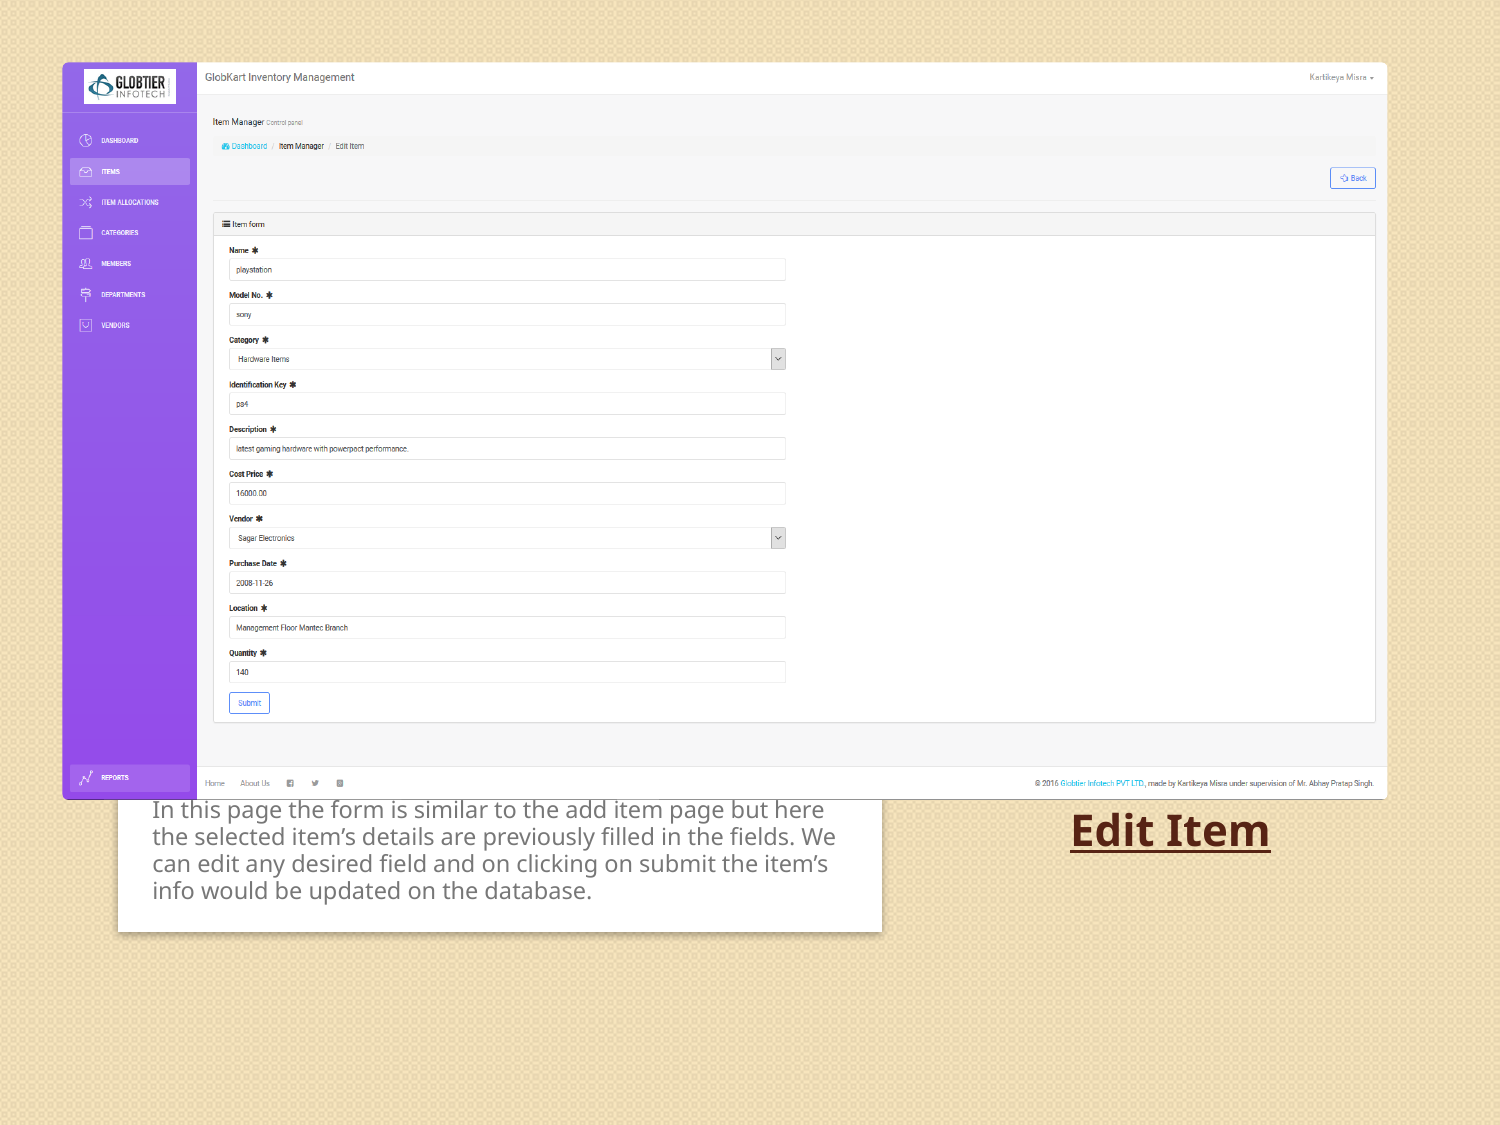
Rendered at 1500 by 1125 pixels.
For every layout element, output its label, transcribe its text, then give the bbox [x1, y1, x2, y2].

picture [62, 62, 1388, 801]
list In this page the form is similar to the add item page but here the selected item’s details are previously filled in the fields. We can edit any desired field and on clicking on submit the item’s info would be updated on the database. [137, 810, 863, 913]
title Edit Item [975, 810, 1310, 863]
